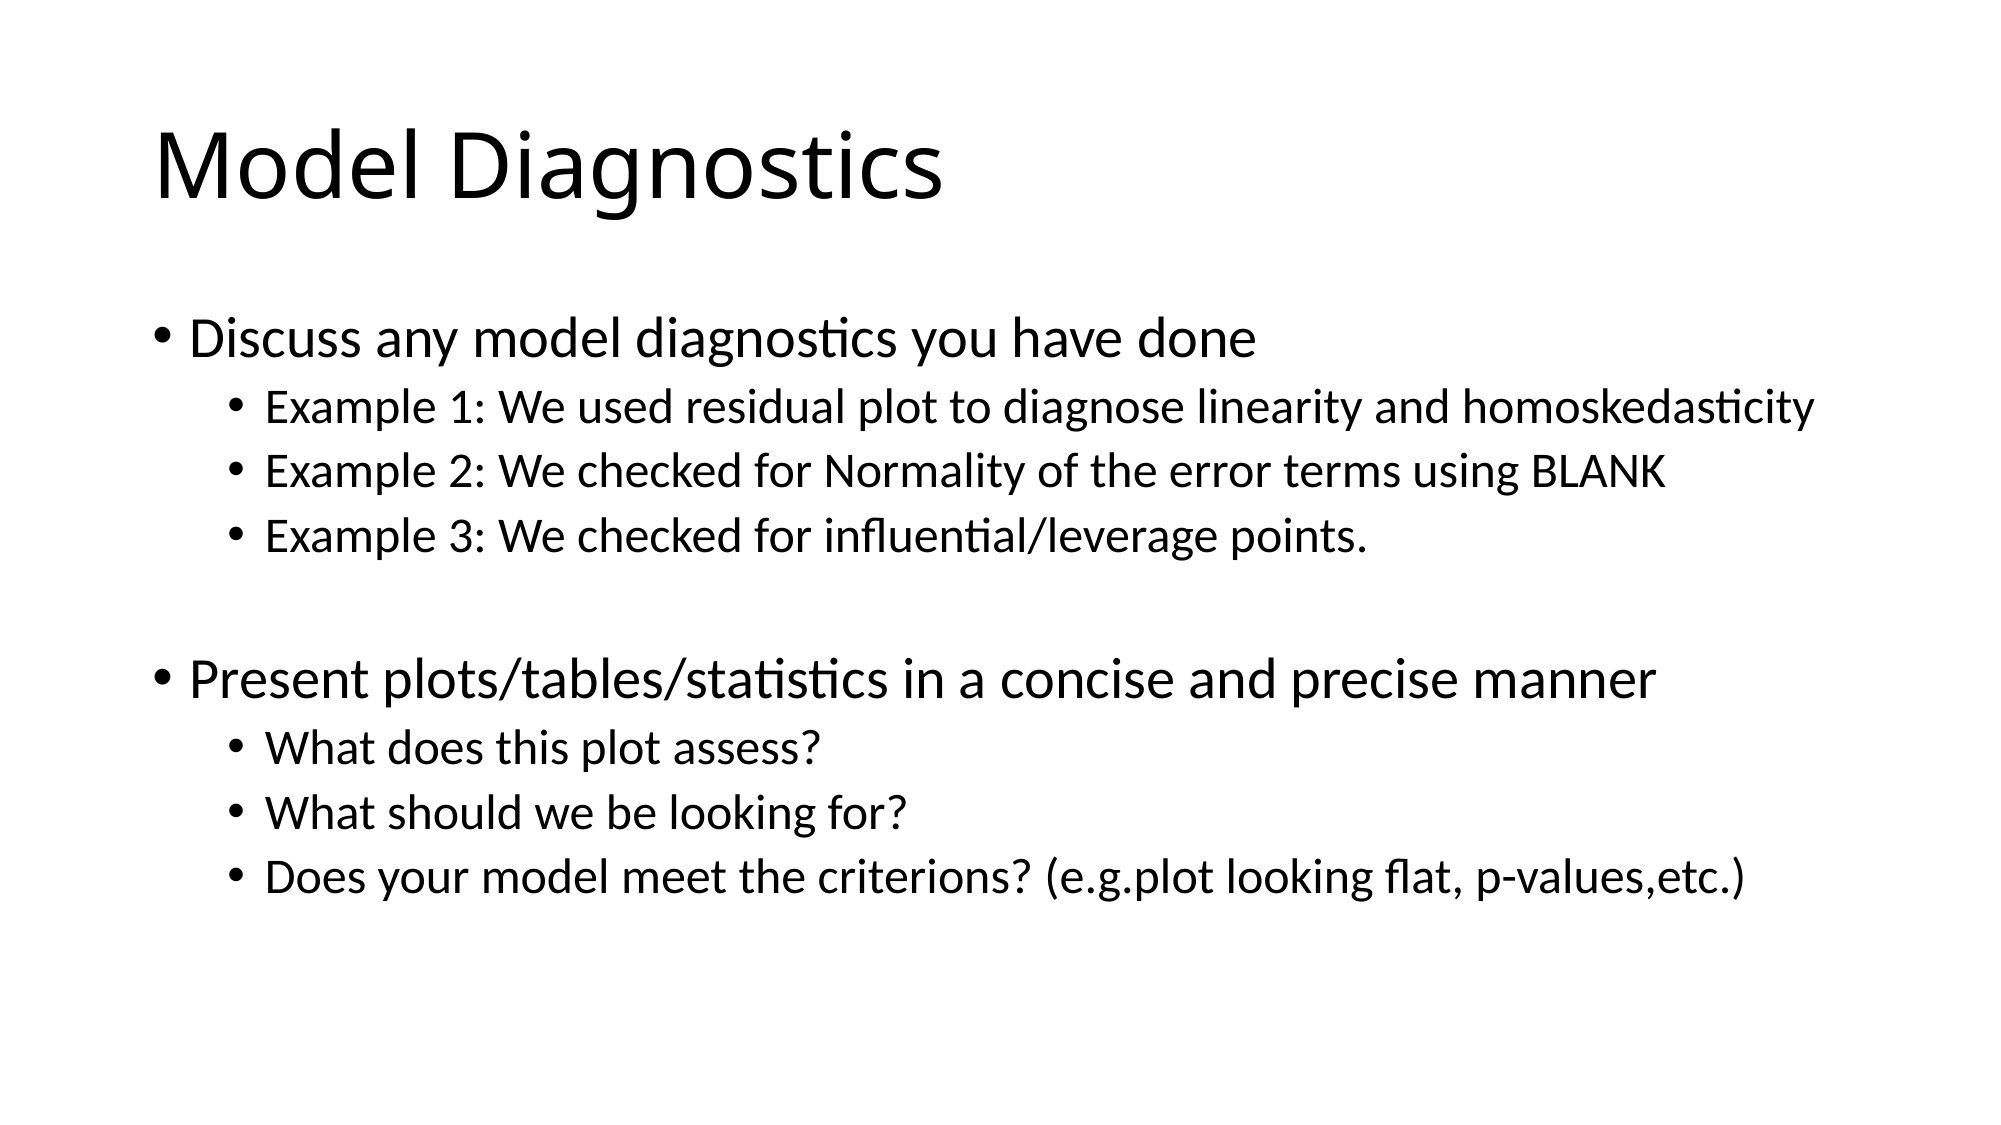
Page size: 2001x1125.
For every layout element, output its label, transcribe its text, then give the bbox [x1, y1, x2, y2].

list Discuss any model diagnostics you have done Example 1: We used residual plot to diagnose linearity and homoskedasticity Example 2: We checked for Normality of the error terms using BLANK Example 3: We checked for influential/leverage points. Present plots/tables/statistics in a concise and precise manner What does this plot assess? What should we be looking for? Does your model meet the criterions? (e.g.plot looking flat, p-values,etc.) [137, 299, 1863, 1014]
title Model Diagnostics [137, 59, 1863, 278]
